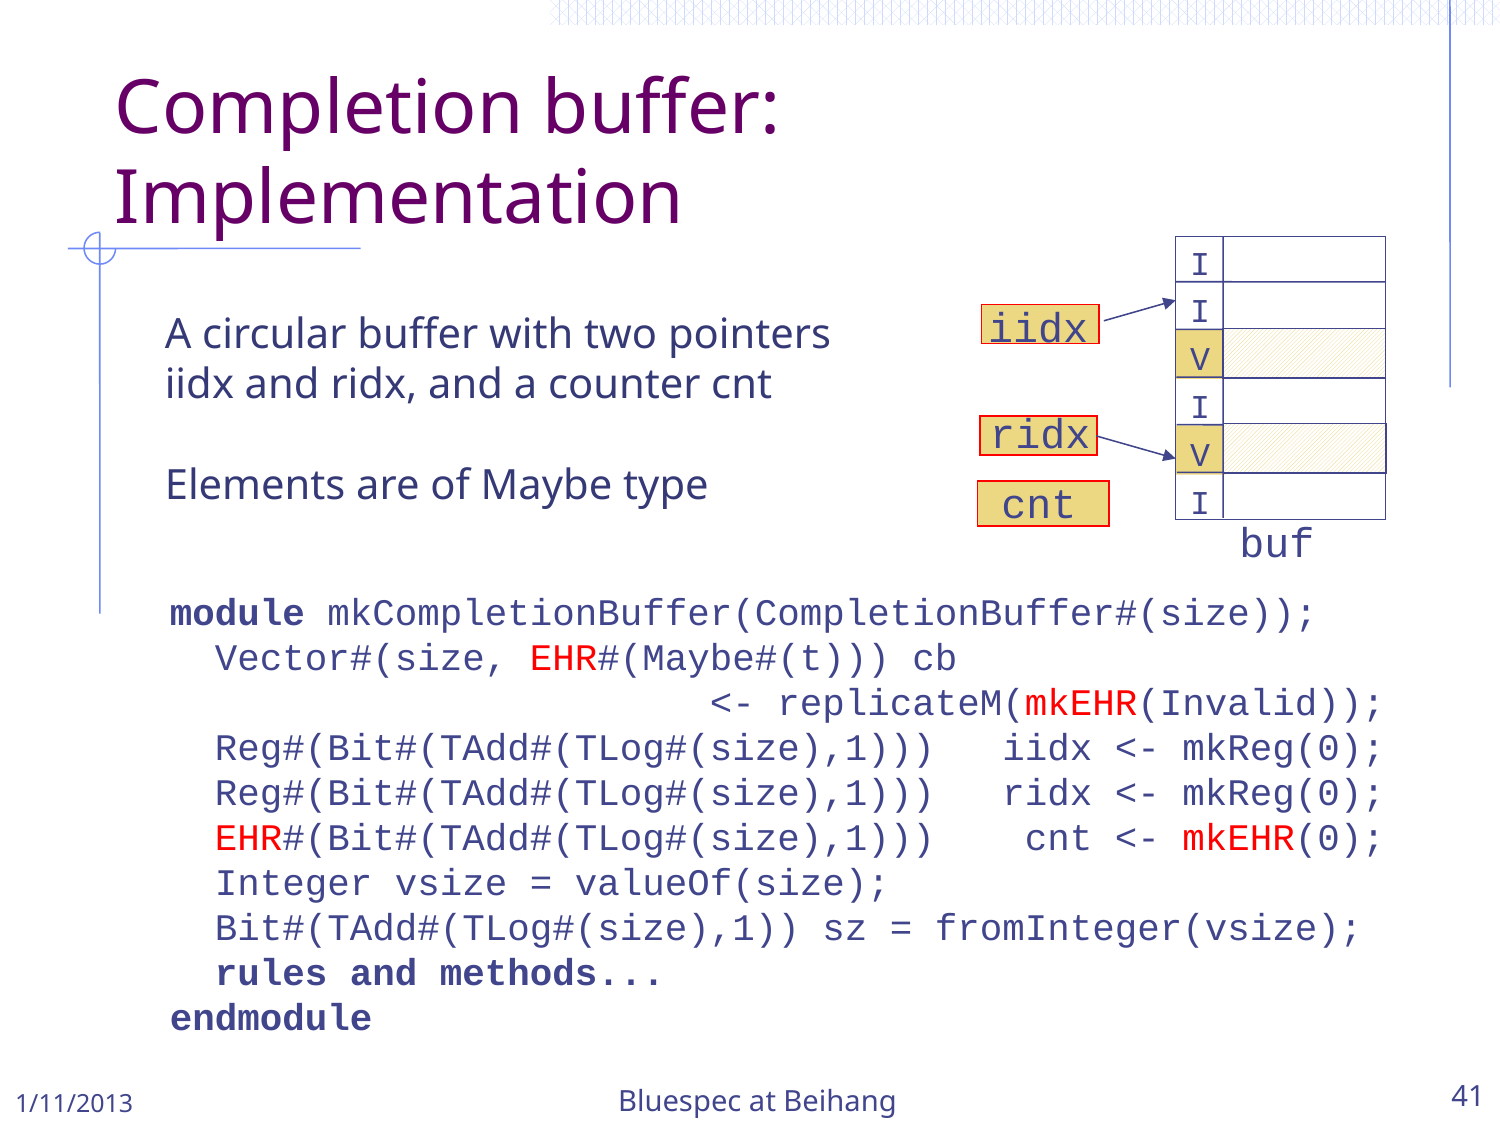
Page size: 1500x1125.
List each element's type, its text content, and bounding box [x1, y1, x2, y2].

text_box module mkCompletionBuffer(CompletionBuffer#(size)); Vector#(size, EHR#(Maybe#(t))) cb <- replicateM(mkEHR(Invalid)); Reg#(Bit#(TAdd#(TLog#(size),1))) iidx <- mkReg(0); Reg#(Bit#(TAdd#(TLog#(size),1))) ridx <- mkReg(0); EHR#(Bit#(TAdd#(TLog#(size),1))) cnt <- mkEHR(0); Integer vsize = valueOf(size); Bit#(TAdd#(TLog#(size),1)) sz = fromInteger(vsize); rules and methods... endmodule [154, 580, 1417, 1052]
slide_number 41 [1187, 1049, 1500, 1125]
footer Bluespec at Beihang [508, 1052, 1008, 1125]
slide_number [0, 1049, 313, 1125]
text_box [972, 226, 1387, 575]
title Completion buffer: Implementation [99, 35, 1191, 247]
text_box A circular buffer with two pointers iidx and ridx, and a counter cnt Elements are of Maybe type [149, 299, 919, 515]
